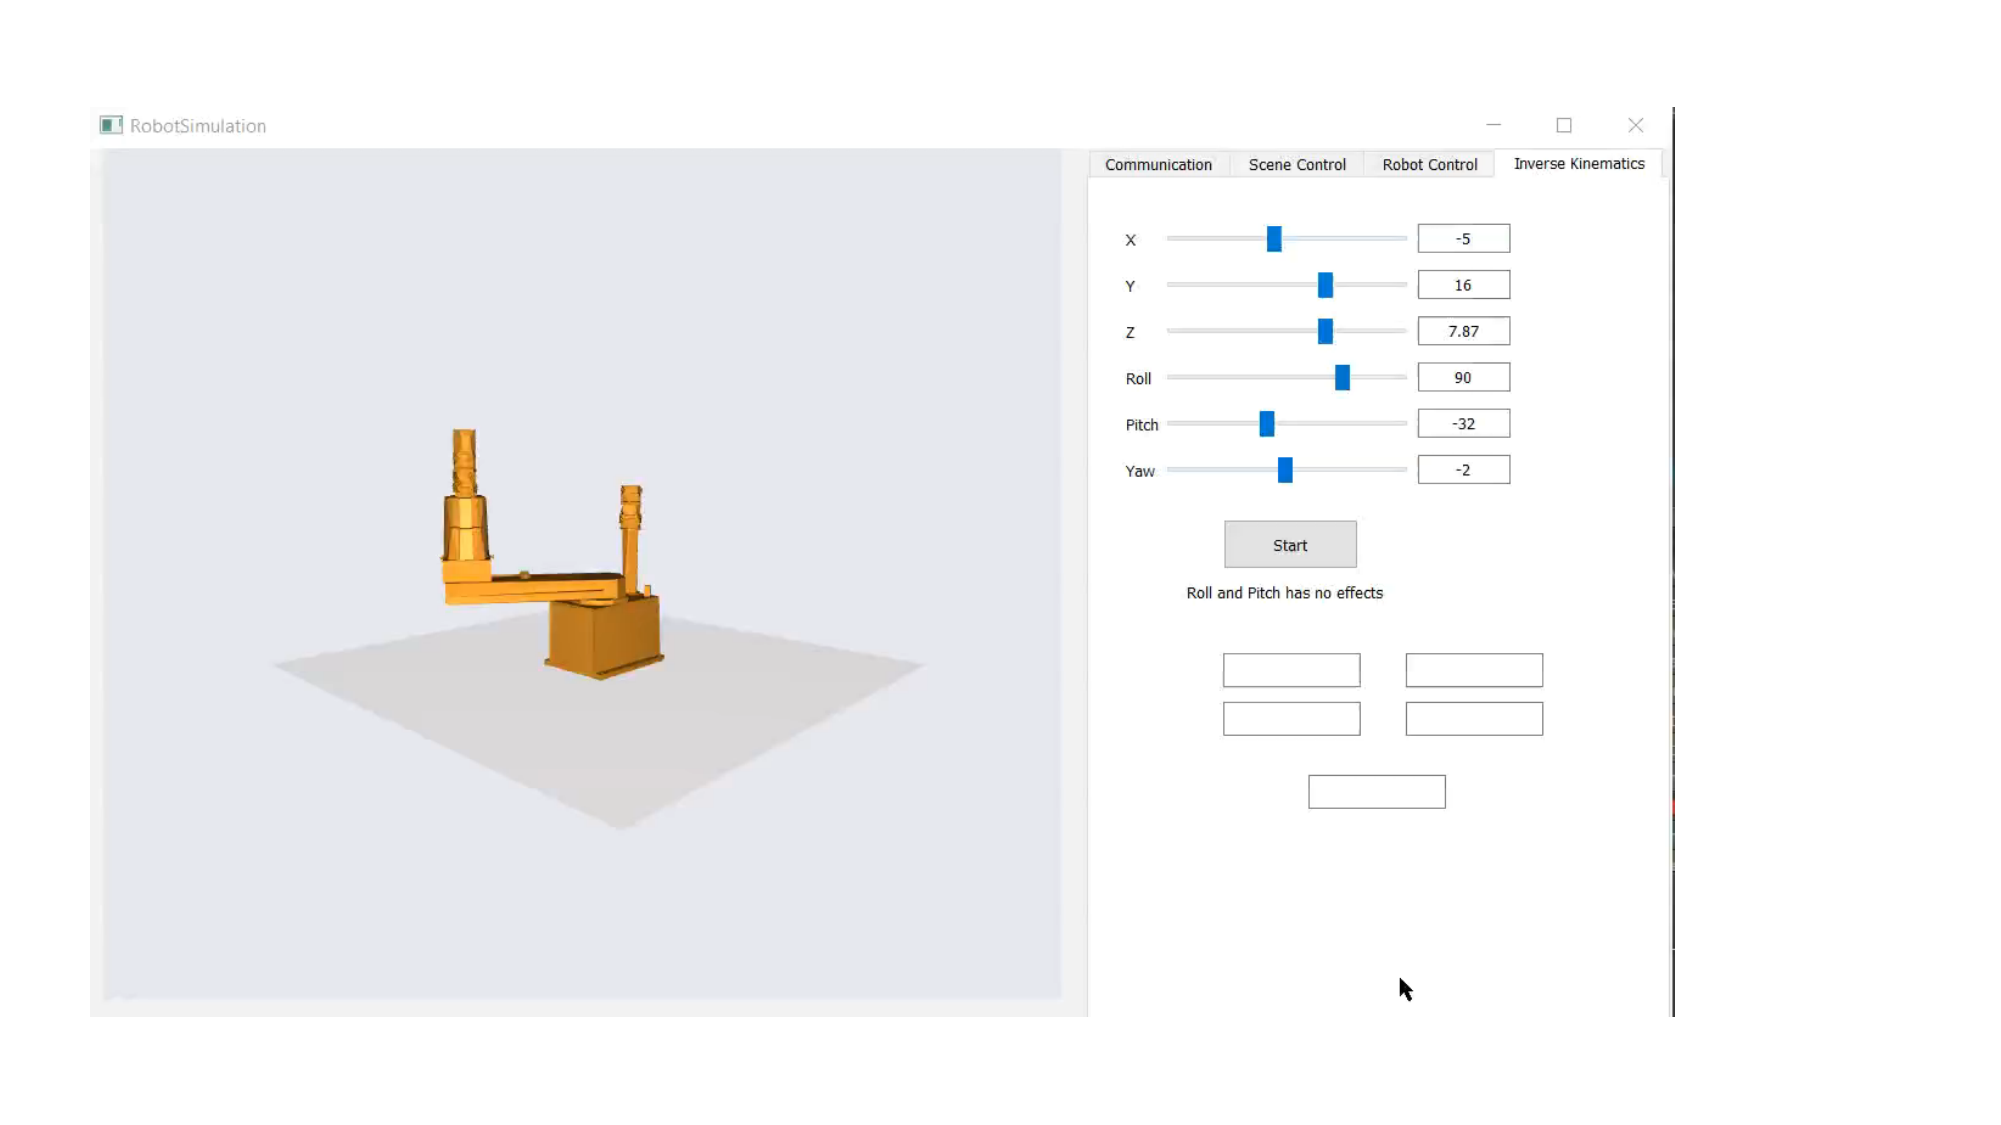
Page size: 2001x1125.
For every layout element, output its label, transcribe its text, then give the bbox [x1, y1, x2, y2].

title Inverse Kinematics [137, 59, 1863, 278]
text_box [89, 107, 1676, 1018]
